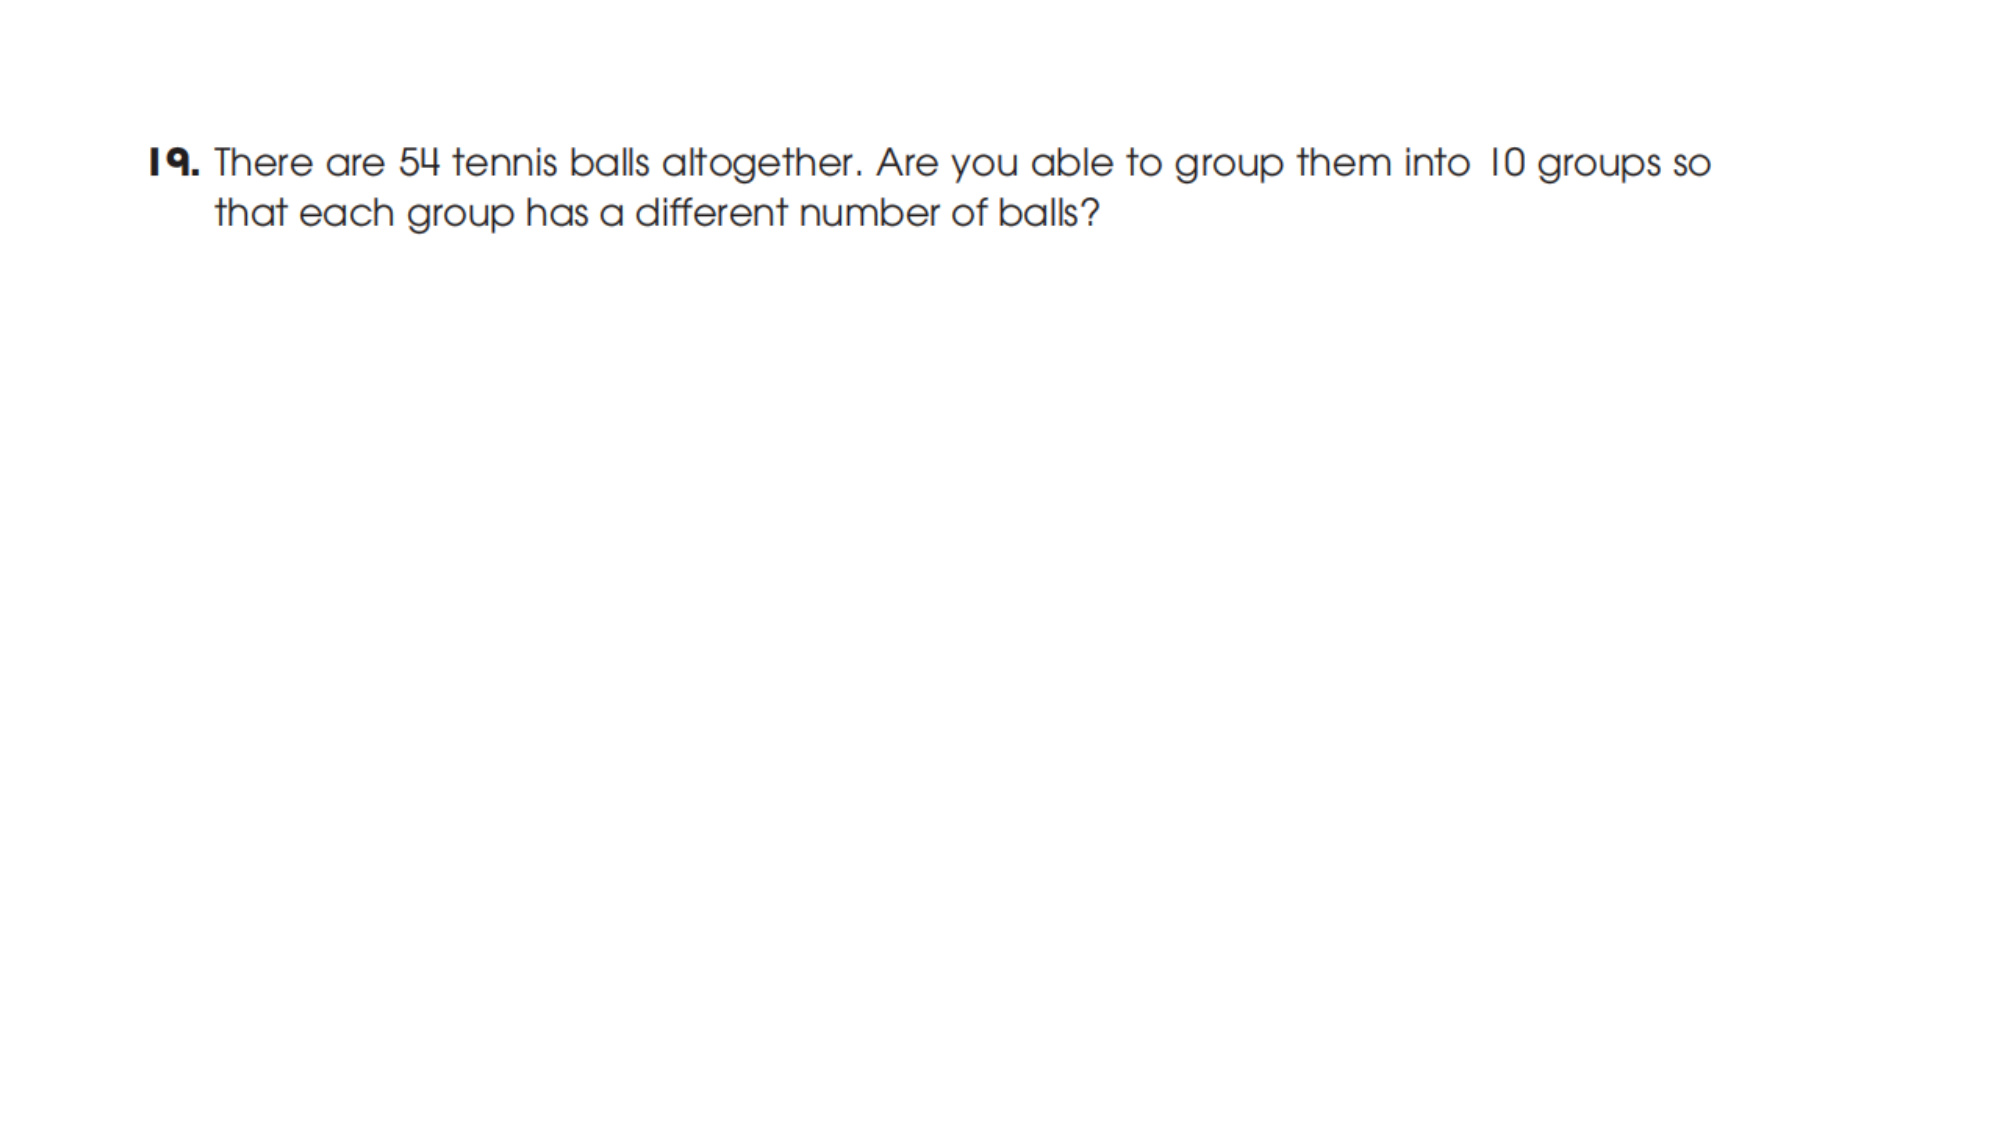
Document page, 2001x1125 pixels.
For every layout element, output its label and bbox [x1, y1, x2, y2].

list [99, 99, 1748, 296]
